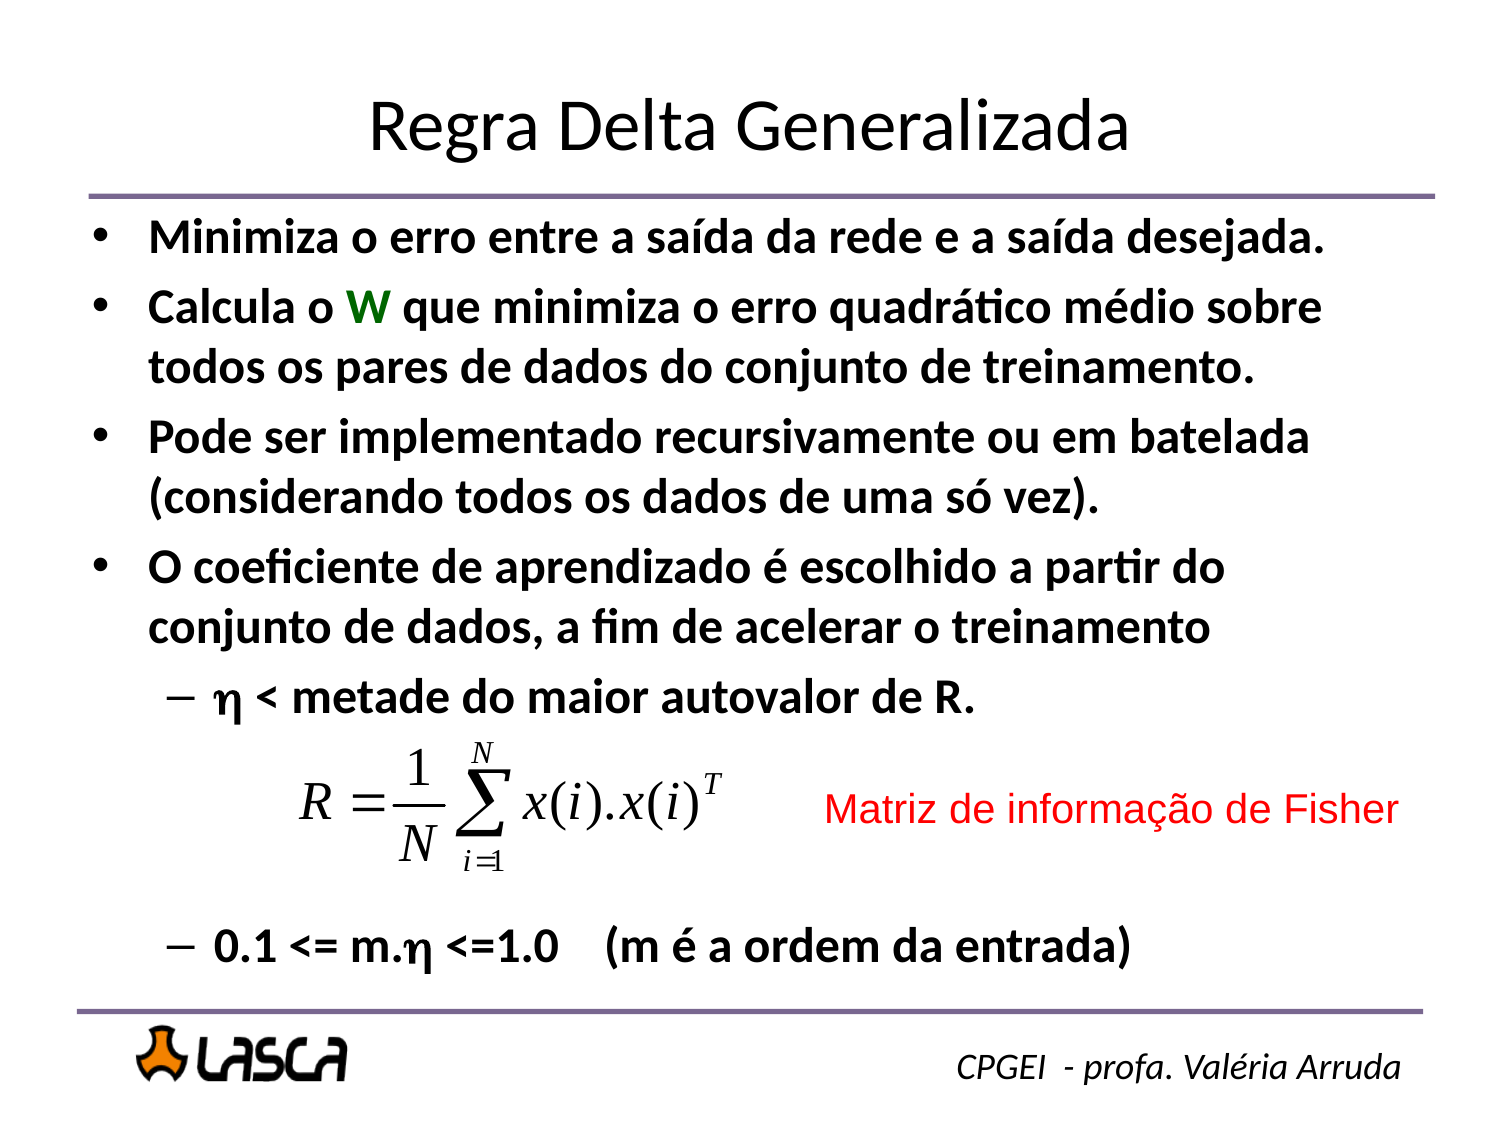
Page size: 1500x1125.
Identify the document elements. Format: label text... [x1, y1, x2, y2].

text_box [288, 727, 739, 884]
title Regra Delta Generalizada [74, 44, 1426, 197]
text_box Matriz de informação de Fisher [809, 774, 1436, 840]
picture [123, 1011, 359, 1102]
list Minimiza o erro entre a saída da rede e a saída desejada. Calcula o W que minimiza o erro quadrático médio sobre todos os pares de dados do conjunto de treinamento. Pode ser implementado recursivamente ou em batelada (considerando todos os dados de uma só vez). O coeficiente de aprendizado é escolhido a partir do conjunto de dados, a fim de acelerar o treinamento h < metade do maior autovalor de R. 0.1 <= m.h <=1.0 (m é a ordem da entrada) [76, 196, 1428, 988]
